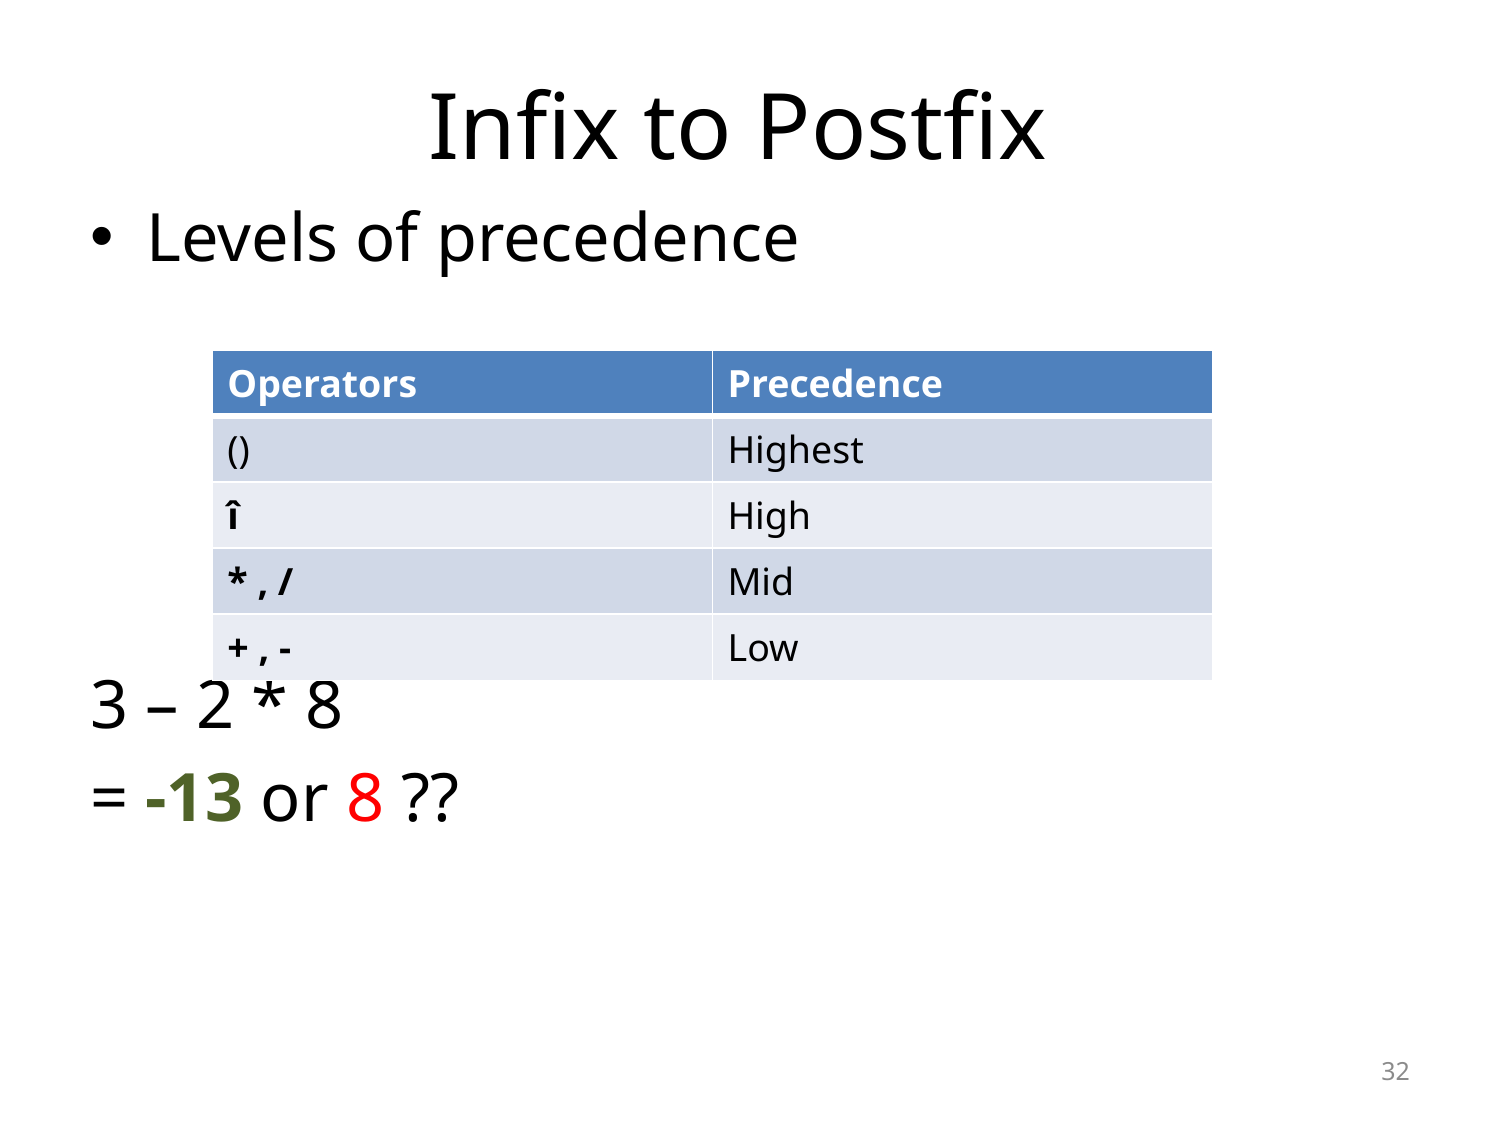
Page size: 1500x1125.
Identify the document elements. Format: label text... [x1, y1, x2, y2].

table_cell High [713, 483, 1212, 547]
table_cell î [213, 483, 712, 547]
table_cell + , - [213, 615, 712, 680]
table_cell Low [713, 615, 1212, 680]
list Levels of precedence 3 – 2 * 8 = -13 or 8 ?? [75, 187, 1425, 1005]
table_cell Mid [713, 549, 1212, 613]
title Infix to Postfix [75, 45, 1425, 187]
table_header Operators [213, 351, 712, 413]
table_header Precedence [713, 351, 1212, 413]
table_cell Highest [713, 419, 1212, 481]
table_cell () [213, 419, 712, 481]
table_cell * , / [213, 549, 712, 613]
slide_number 32 [1074, 1042, 1425, 1103]
